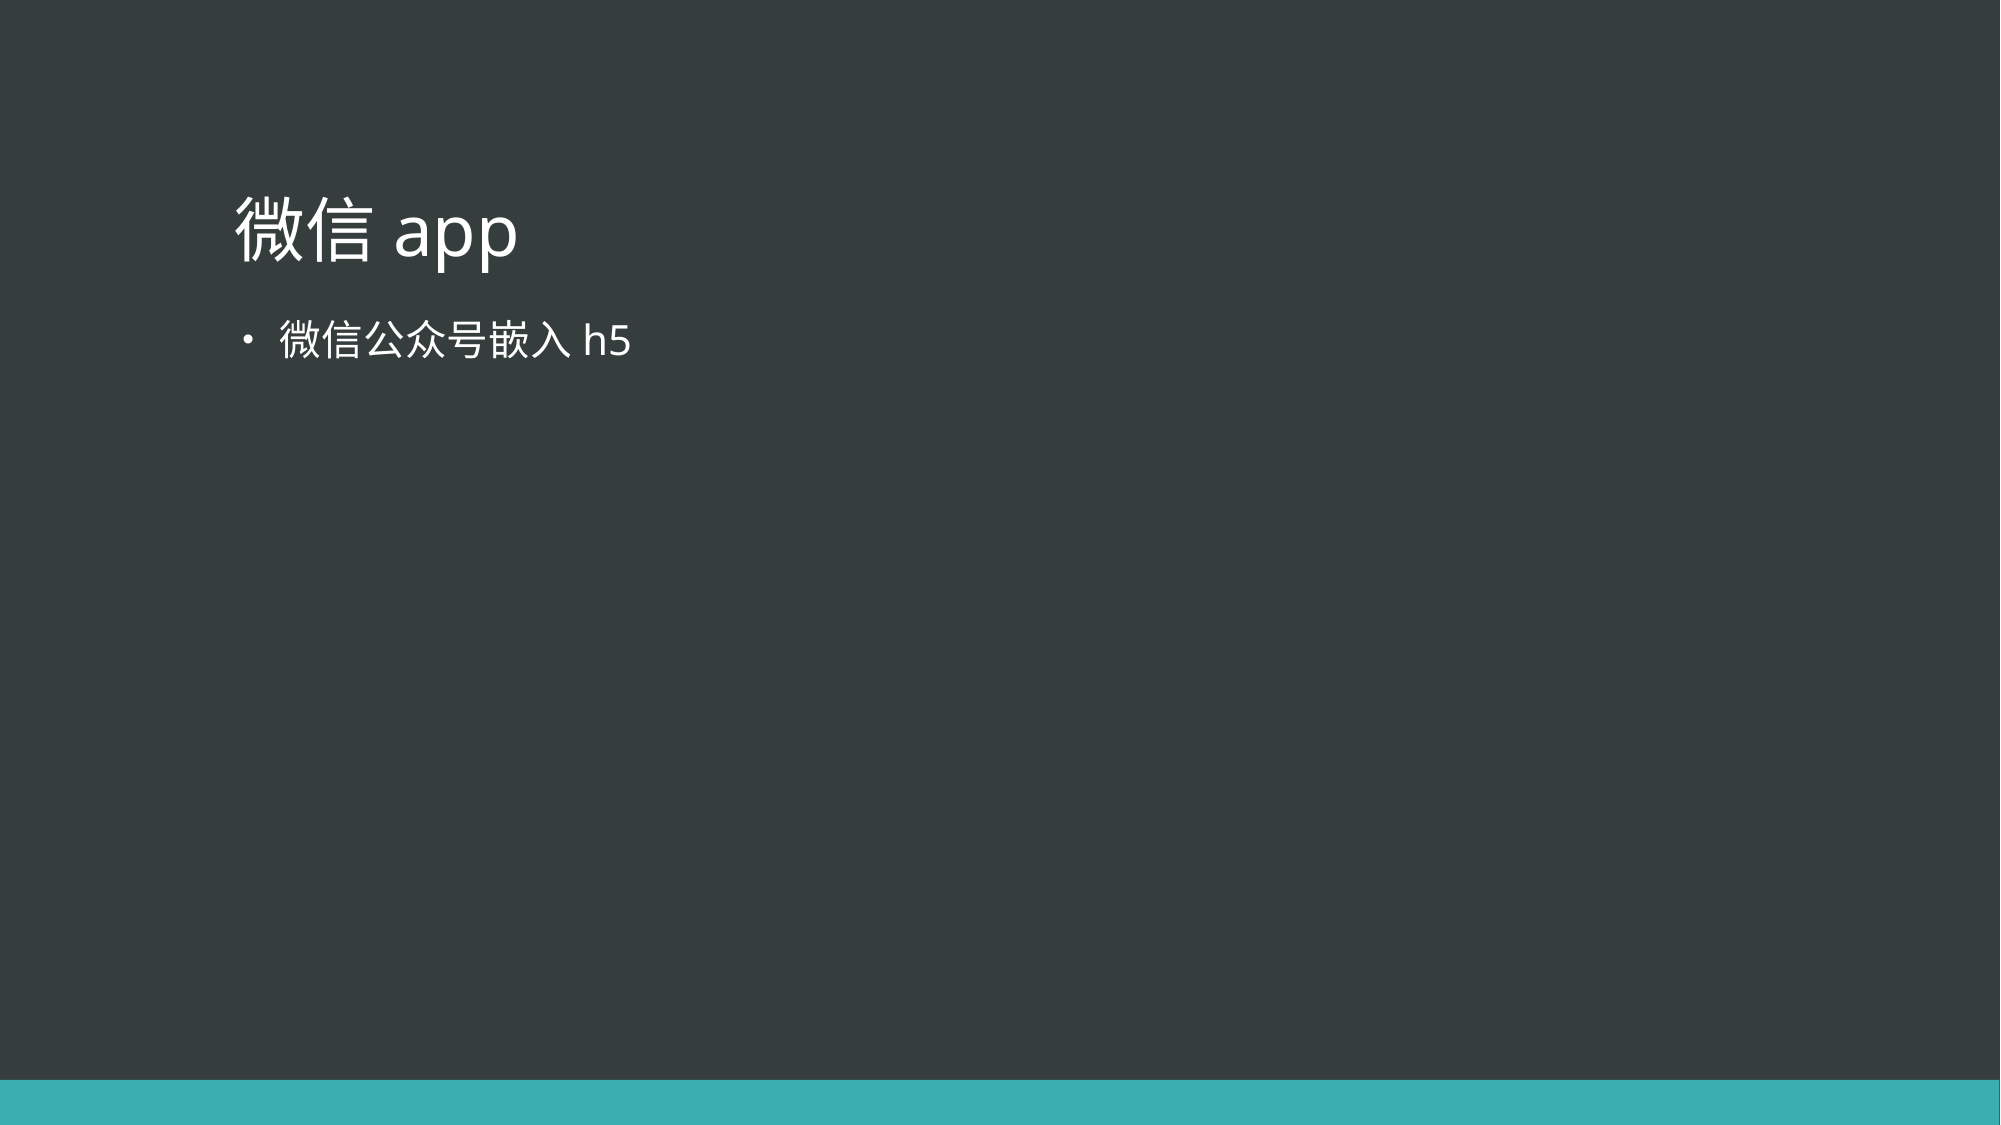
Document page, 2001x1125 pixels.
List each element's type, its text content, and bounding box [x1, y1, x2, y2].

list 微信公众号嵌入h5 [219, 311, 1780, 990]
title 微信app [219, 76, 1780, 279]
